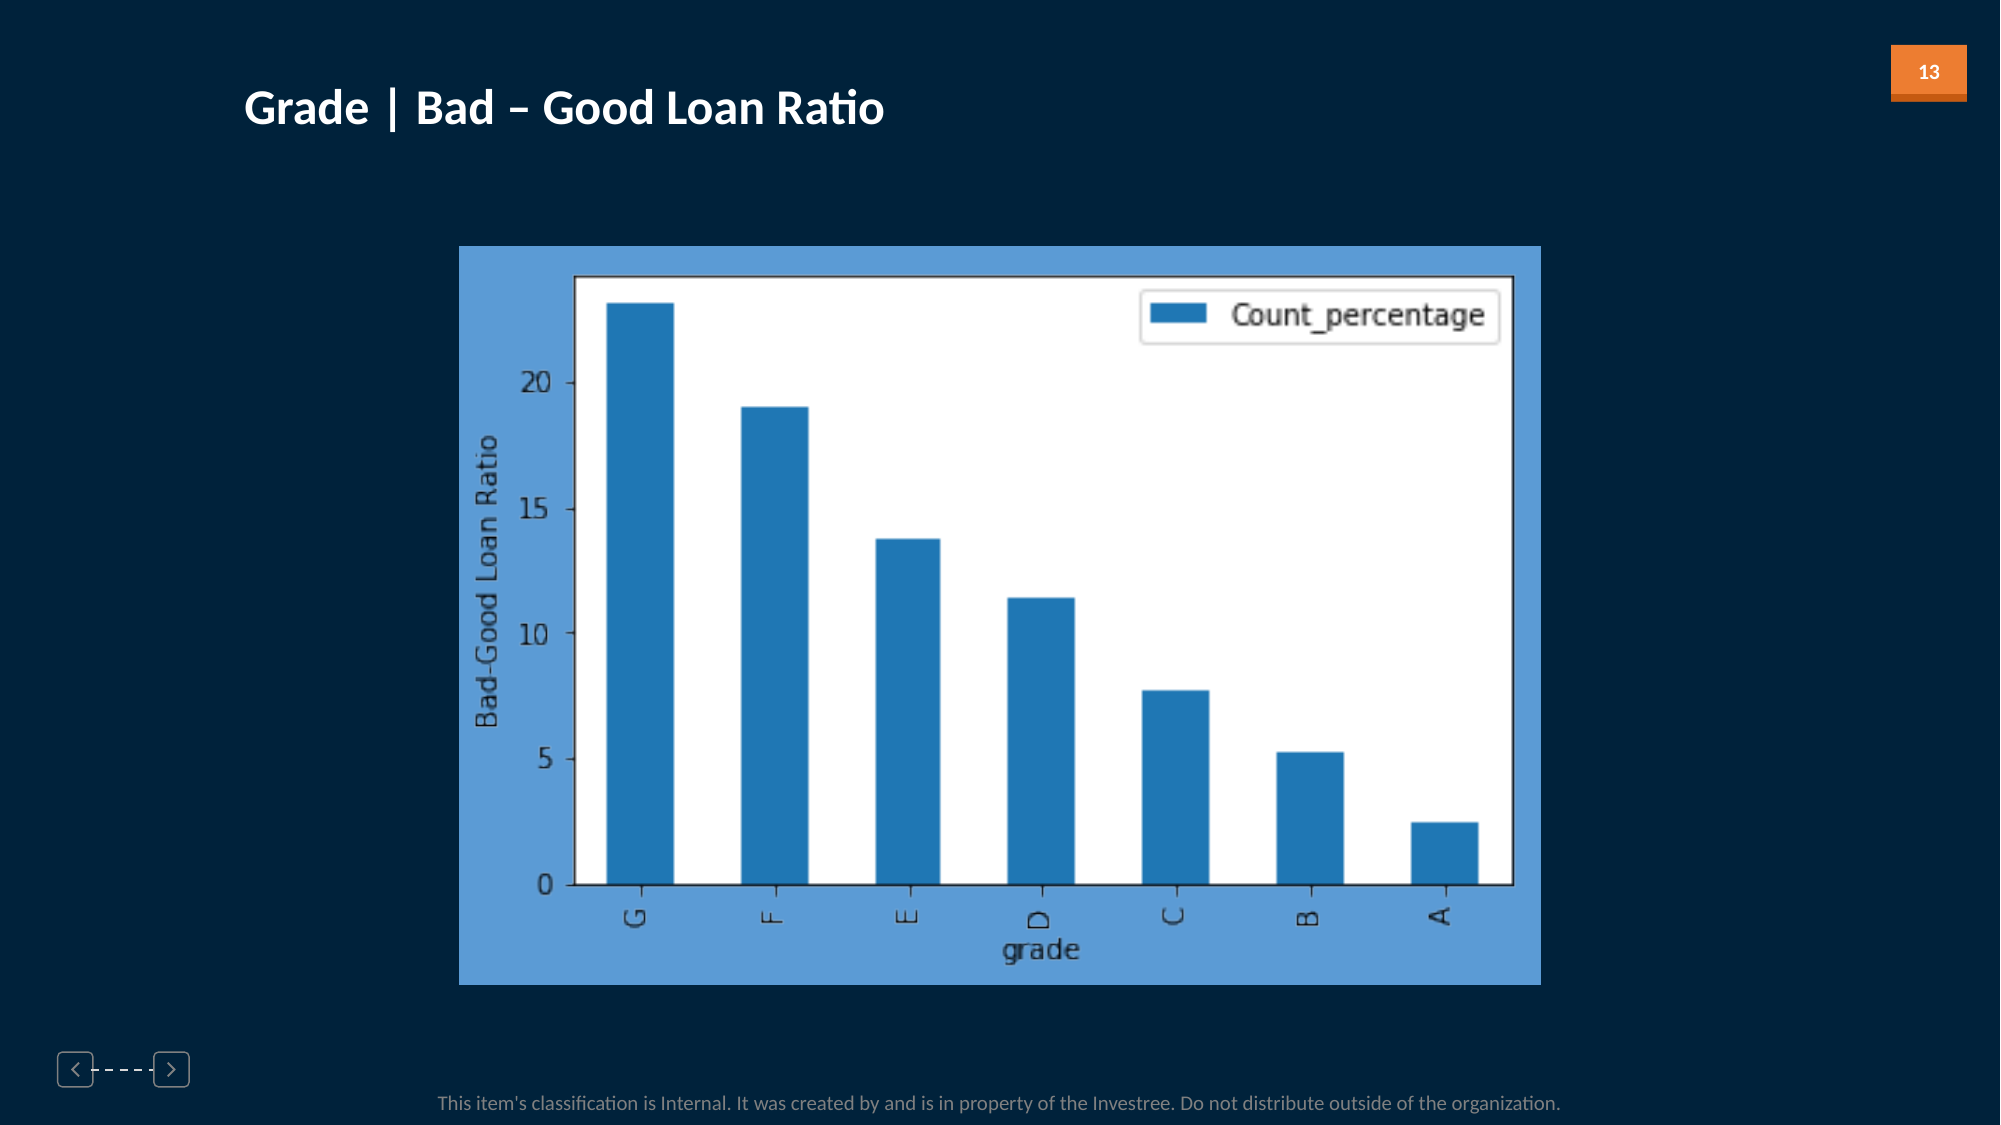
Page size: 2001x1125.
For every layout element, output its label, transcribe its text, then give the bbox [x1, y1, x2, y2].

picture [459, 245, 1541, 986]
text_box Grade | Bad – Good Loan Ratio [229, 67, 1181, 202]
